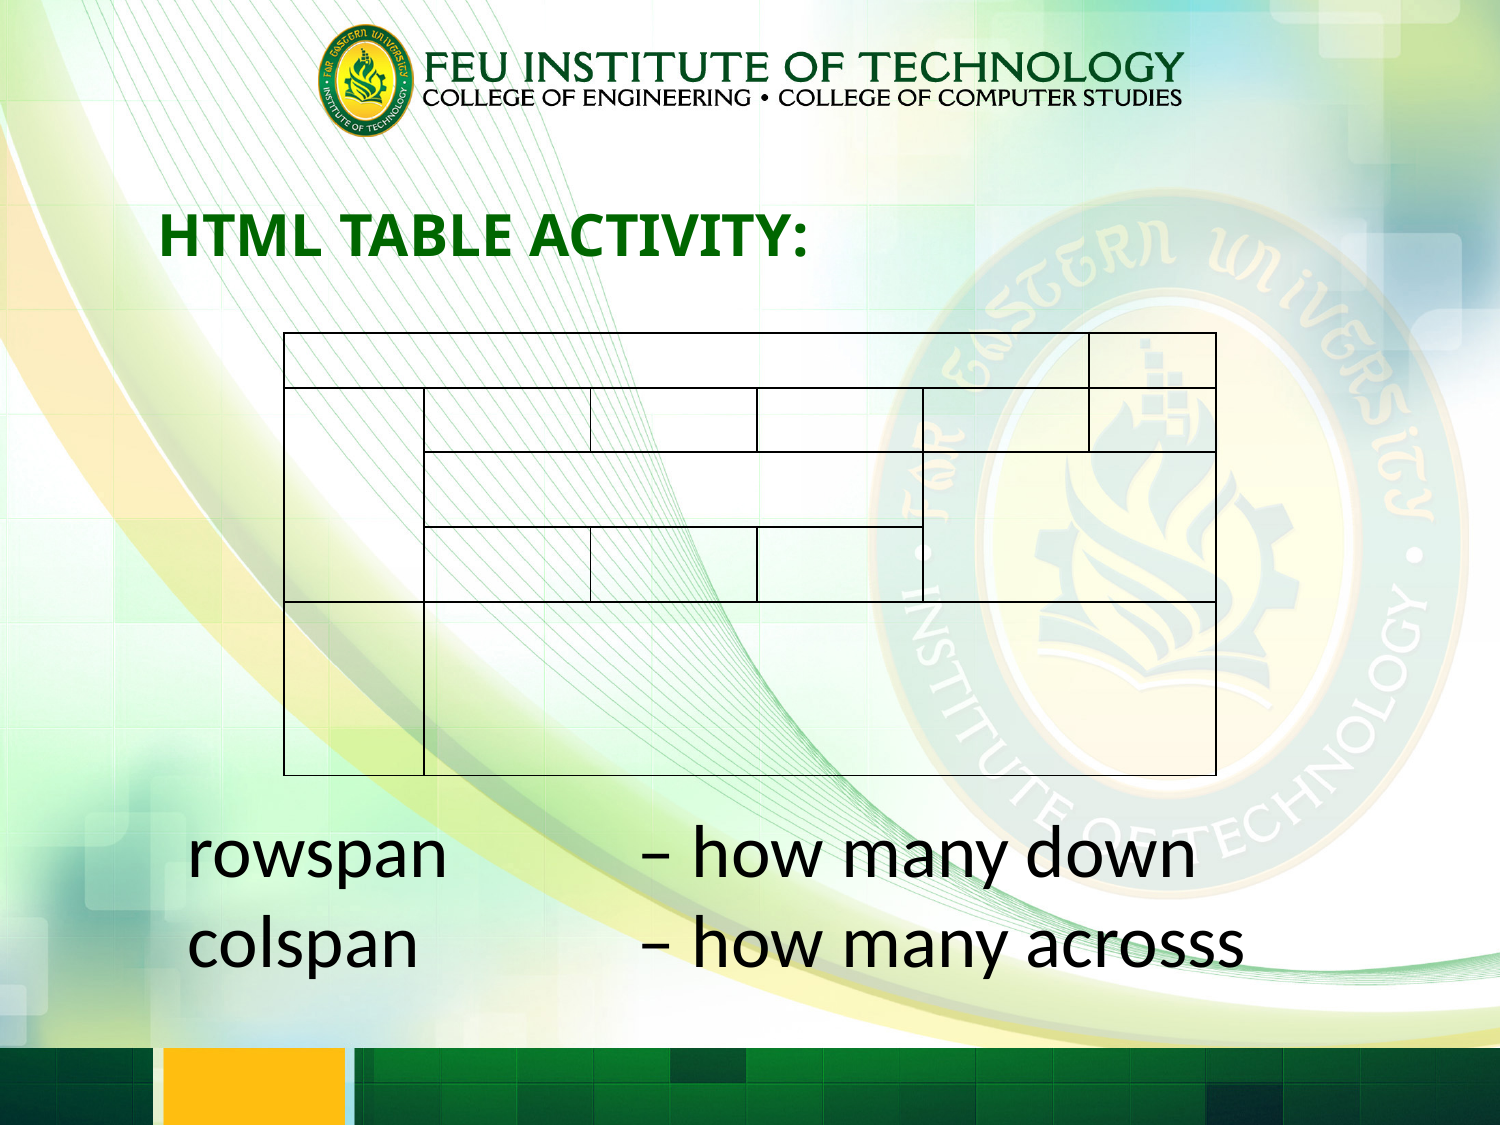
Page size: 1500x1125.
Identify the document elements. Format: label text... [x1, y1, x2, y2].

table_cell [425, 453, 922, 526]
table_cell [758, 389, 922, 451]
table_cell [1090, 389, 1215, 451]
table_cell [285, 389, 423, 601]
table_cell [425, 389, 590, 451]
table_cell [758, 528, 922, 601]
table_header [285, 334, 1088, 387]
table_header [1090, 334, 1215, 387]
table_cell [425, 603, 1215, 775]
table_cell [924, 453, 1215, 601]
text_box HTML TABLE ACTIVITY: [142, 190, 1493, 276]
table_cell [425, 528, 590, 601]
table_cell [924, 389, 1088, 451]
table_cell [591, 389, 756, 451]
table_cell [285, 603, 423, 775]
text_box rowspan – how many down colspan – how many acrosss [173, 795, 1493, 991]
table_cell [591, 528, 756, 601]
picture [0, 0, 1500, 1125]
